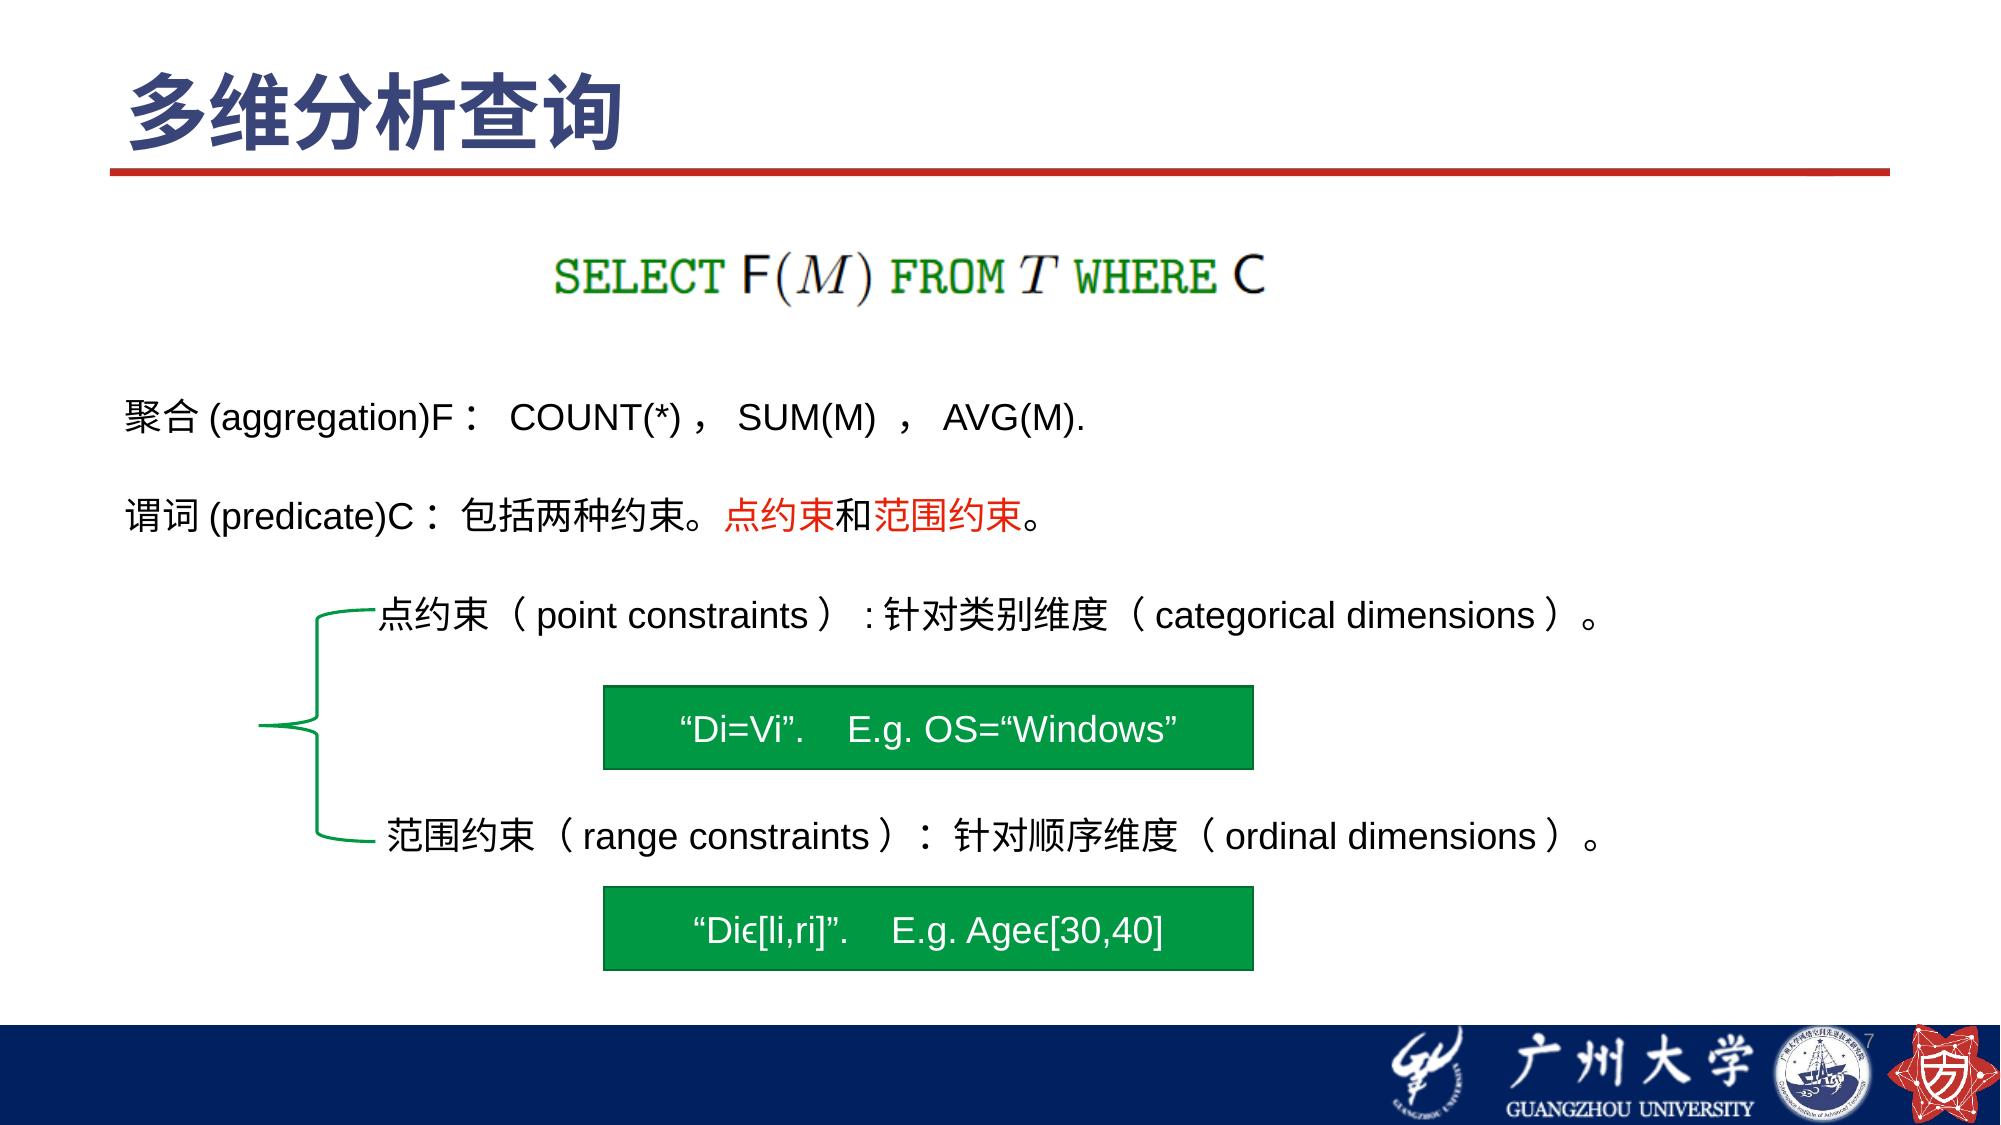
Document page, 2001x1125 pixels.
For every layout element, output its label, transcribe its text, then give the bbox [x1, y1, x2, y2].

text_box 聚合(aggregation)F：COUNT(*)，SUM(M) ，AVG(M). [109, 385, 1890, 446]
picture [538, 228, 1293, 327]
title 多维分析查询 [109, 0, 1890, 169]
text_box “Di=Vi”. E.g. OS=“Windows” [603, 685, 1254, 770]
text_box 谓词(predicate)C：包括两种约束。点约束和范围约束。 [109, 484, 1890, 545]
text_box [258, 609, 376, 843]
text_box 点约束（point constraints）:针对类别维度（categorical dimensions）。 [362, 584, 1635, 644]
picture [1378, 1013, 2001, 1125]
slide_number 7 [1412, 1022, 1890, 1057]
text_box “Diϵ[li,ri]”. E.g. Ageϵ[30,40] [603, 886, 1254, 971]
text_box 范围约束（range constraints）：针对顺序维度（ordinal dimensions）。 [371, 804, 1636, 864]
